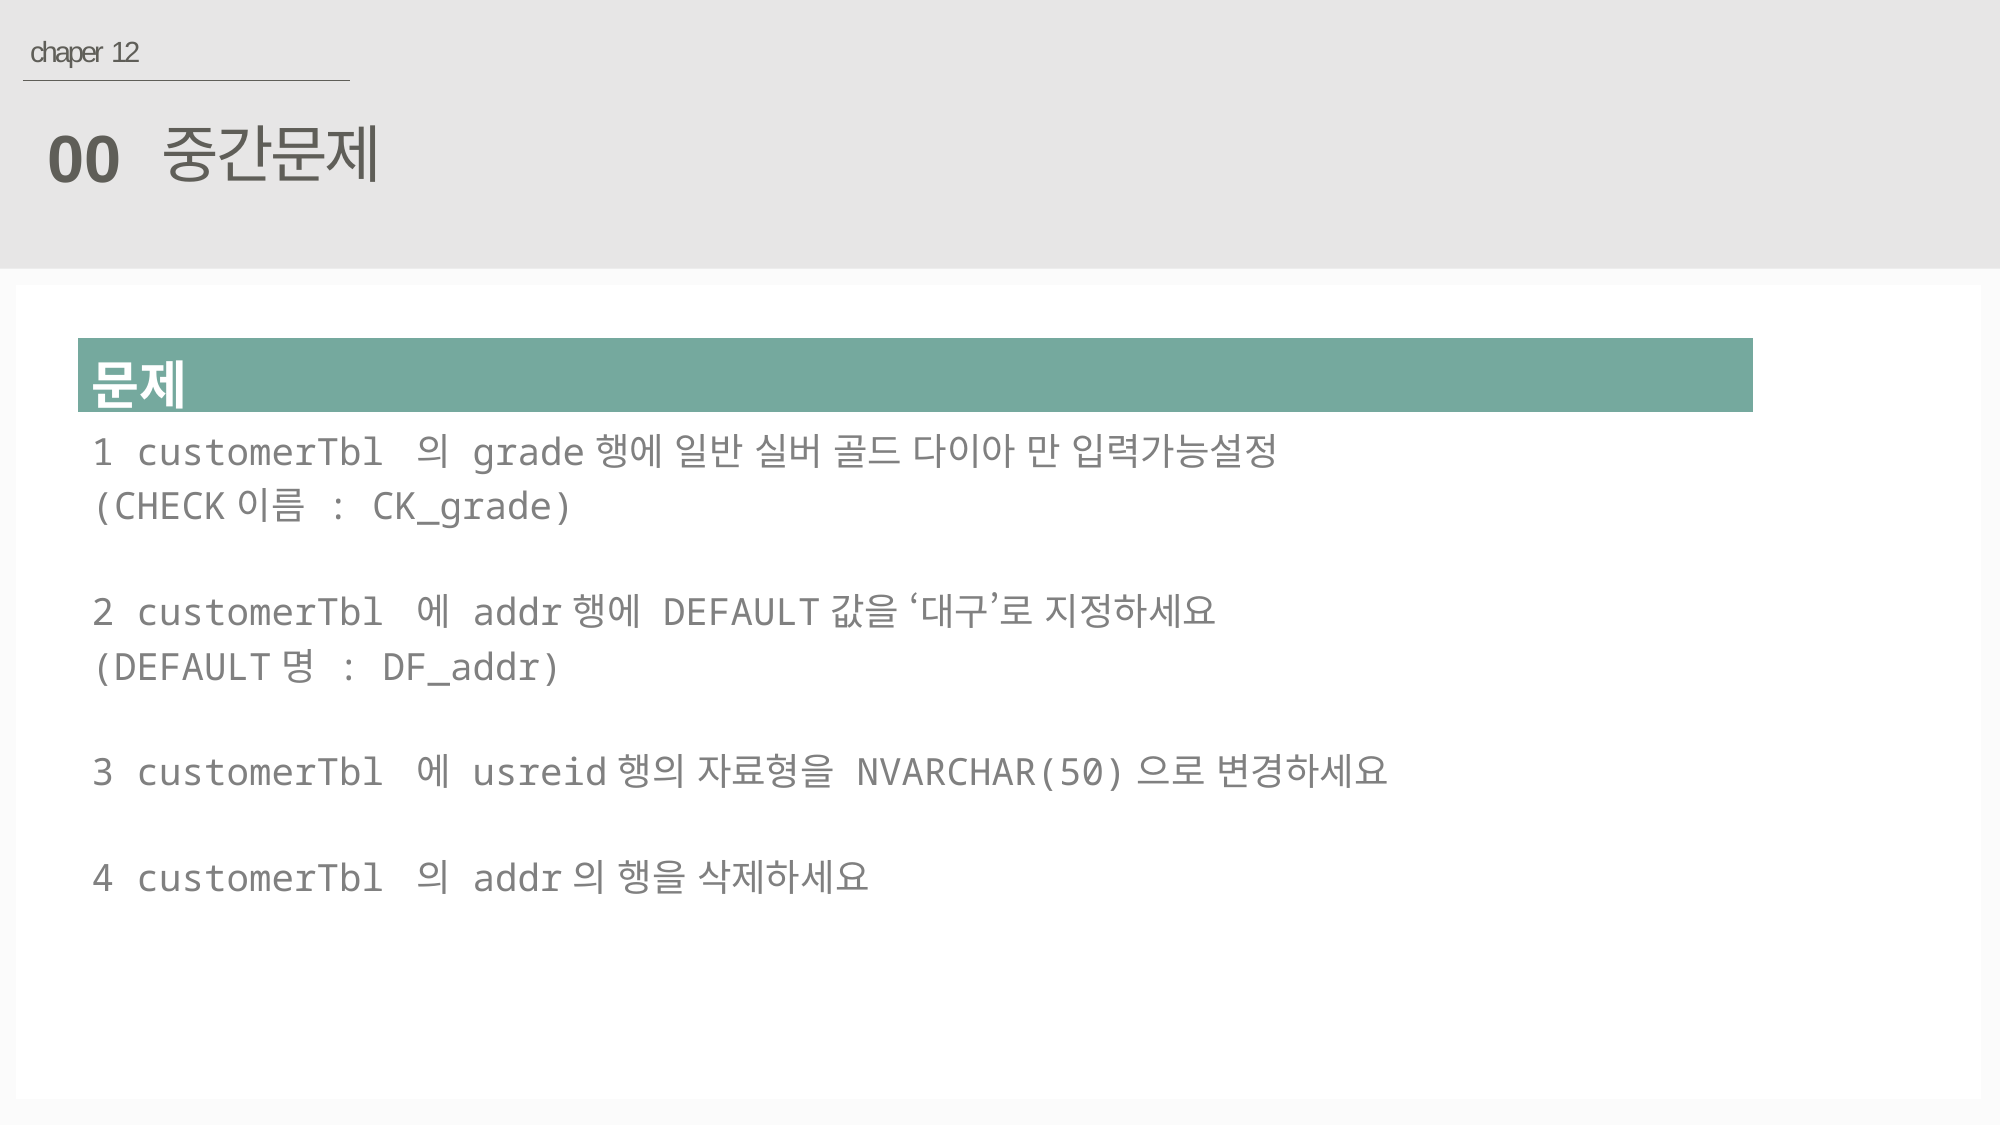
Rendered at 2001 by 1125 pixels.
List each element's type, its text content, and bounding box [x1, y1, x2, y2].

text_box 00 [32, 108, 137, 204]
text_box [0, 0, 2000, 270]
table_header 문제 [78, 338, 1753, 412]
text_box 중간문제 [146, 107, 398, 198]
table_cell 1 customerTbl 의 grade행에 일반 실버 골드 다이아 만 입력가능설정 (CHECK이름 : CK_grade) 2 customerTbl 에 addr행에 DEFAULT값을 ‘대구’로 지정하세요 (DEFAULT명 : DF_addr) 3 customerTbl 에 usreid행의 자료형을 NVARCHAR(50)으로 변경하세요 ; 4 customerTbl 의 addr의 행을 삭제하세요 [78, 417, 1753, 834]
text_box [16, 285, 1981, 1099]
text_box chaper 12 [15, 25, 156, 76]
